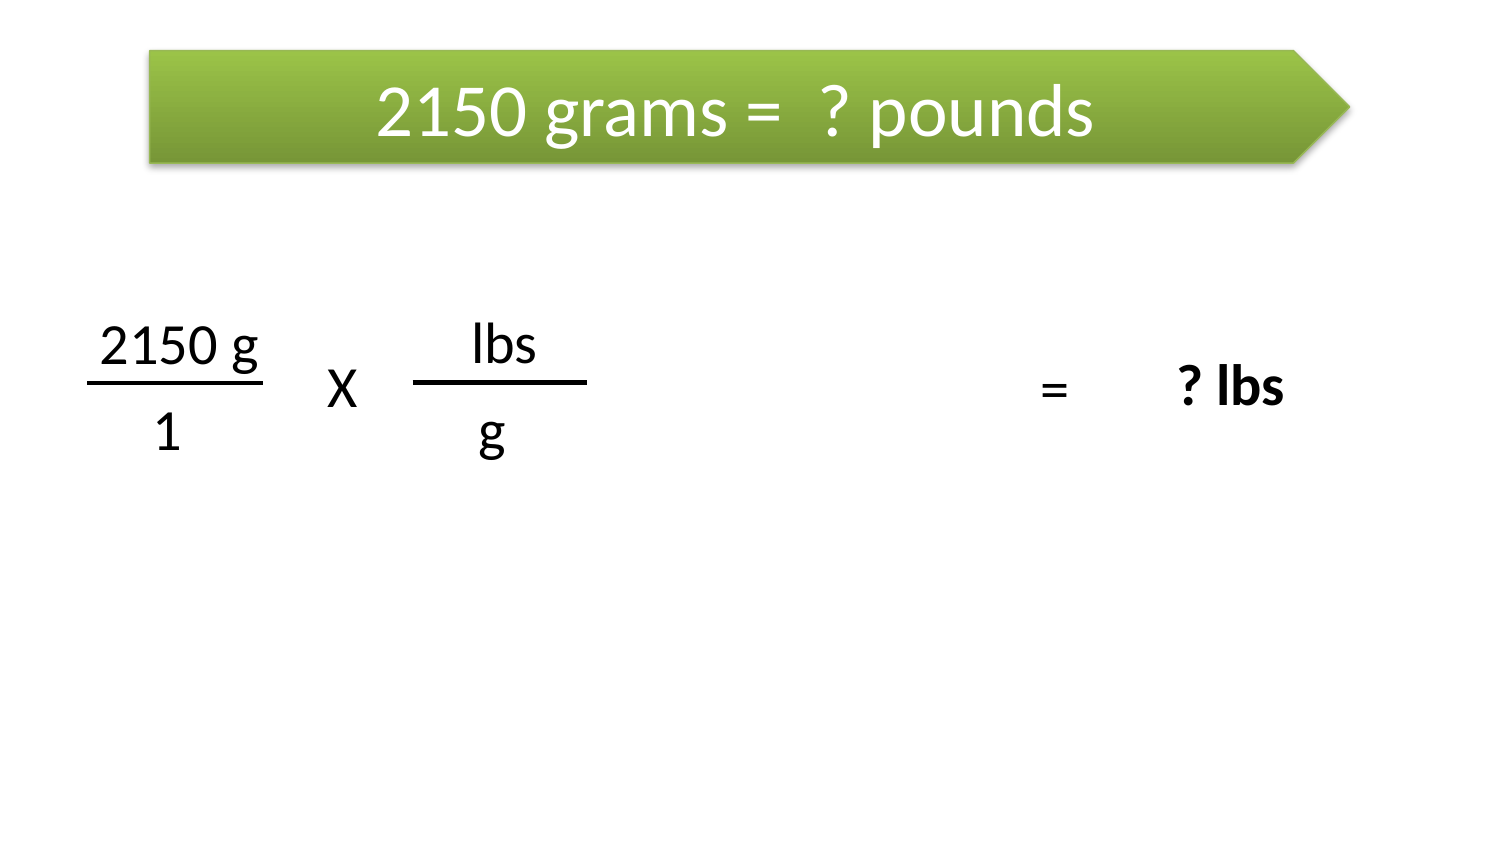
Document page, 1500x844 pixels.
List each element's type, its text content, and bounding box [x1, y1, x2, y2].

text_box X [312, 341, 373, 427]
text_box = [1025, 343, 1085, 429]
text_box 2150 g [85, 298, 274, 384]
text_box 1 [137, 392, 198, 470]
text_box lbs [456, 298, 553, 380]
text_box g [463, 390, 522, 470]
text_box 2150 grams = ? pounds [148, 49, 1351, 164]
text_box ? lbs [1161, 339, 1301, 424]
